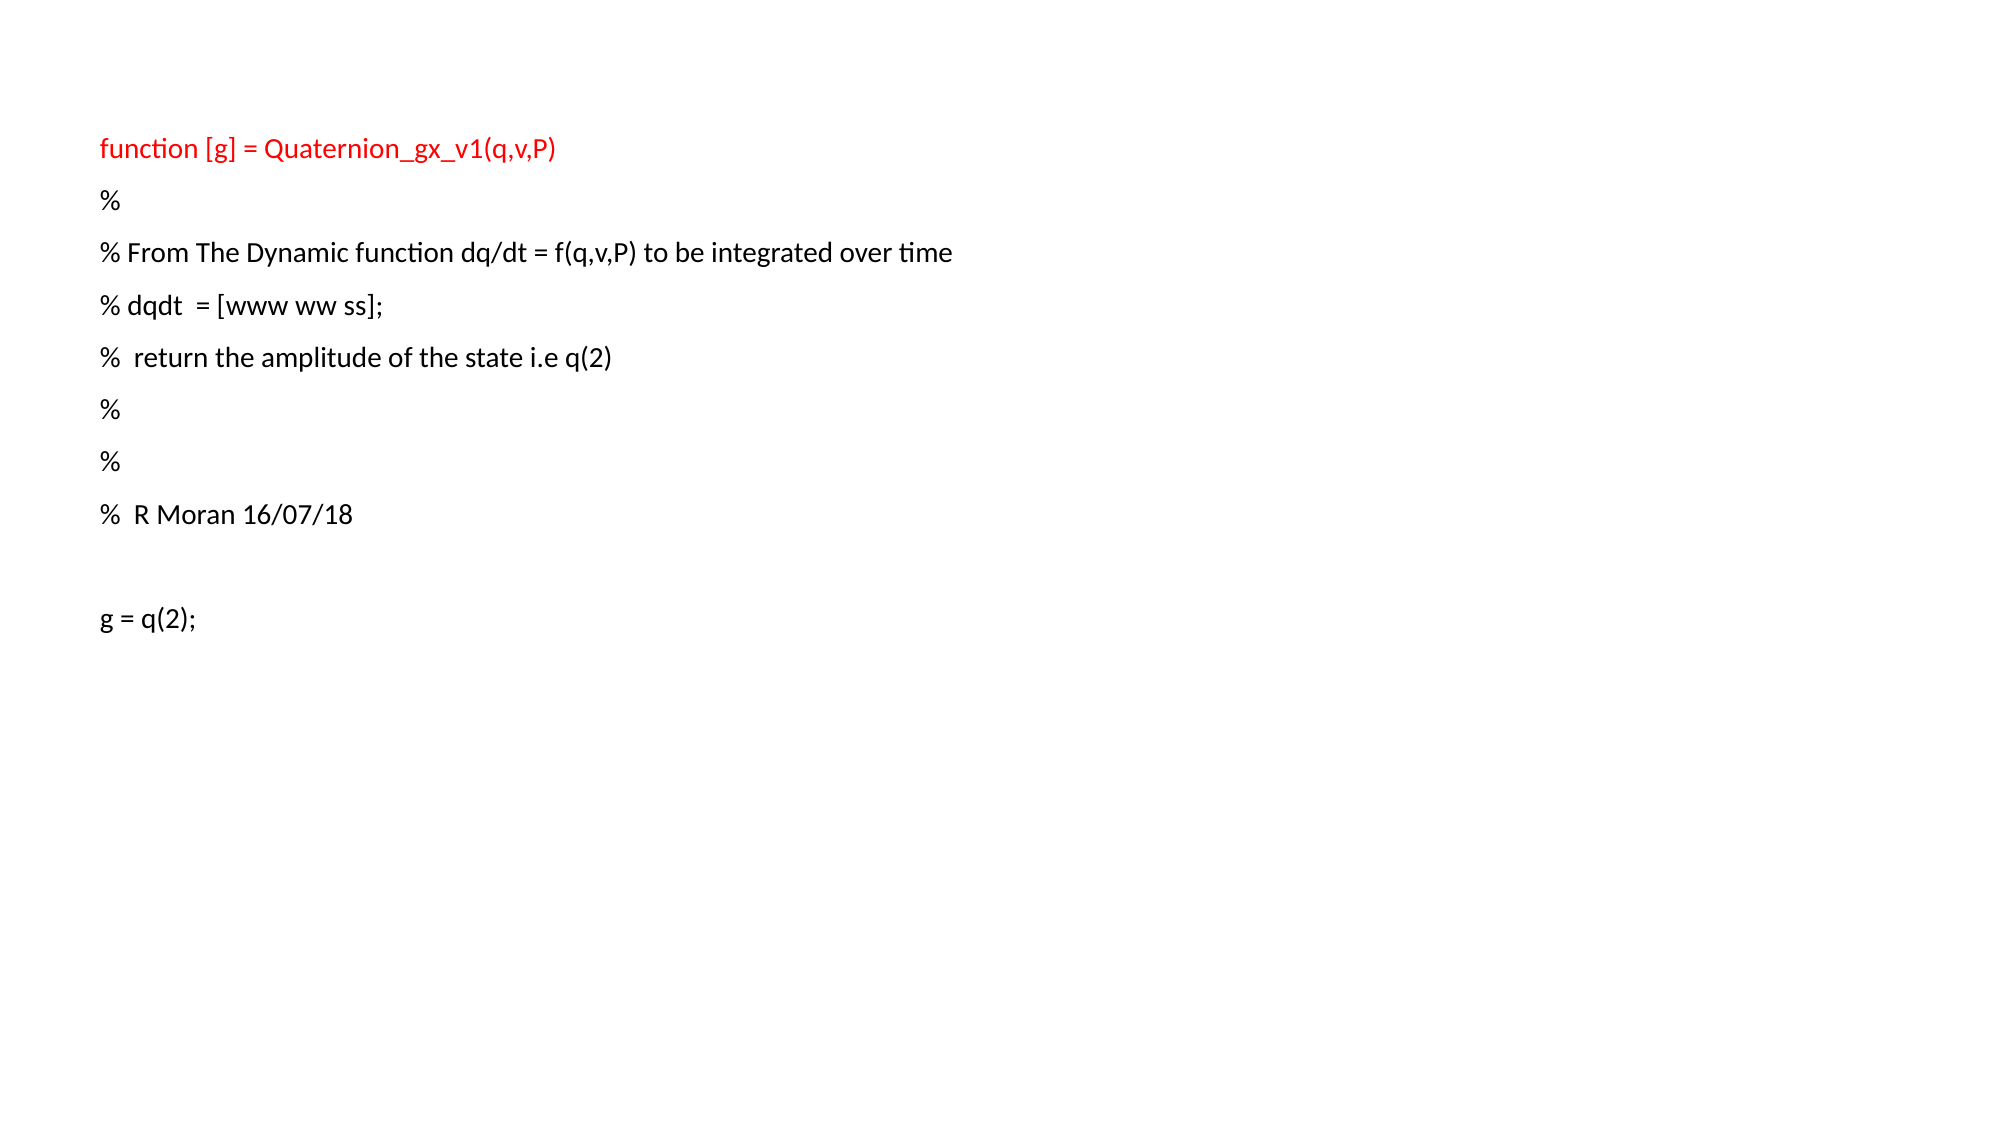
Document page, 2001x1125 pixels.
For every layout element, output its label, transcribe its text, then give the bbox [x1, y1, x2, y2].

list function [g] = Quaternion_gx_v1(q,v,P) % % From The Dynamic function dq/dt = f(q,v,P) to be integrated over time % dqdt = [www ww ss]; % return the amplitude of the state i.e q(2) % % % R Moran 16/07/18 g = q(2); [85, 125, 1811, 840]
